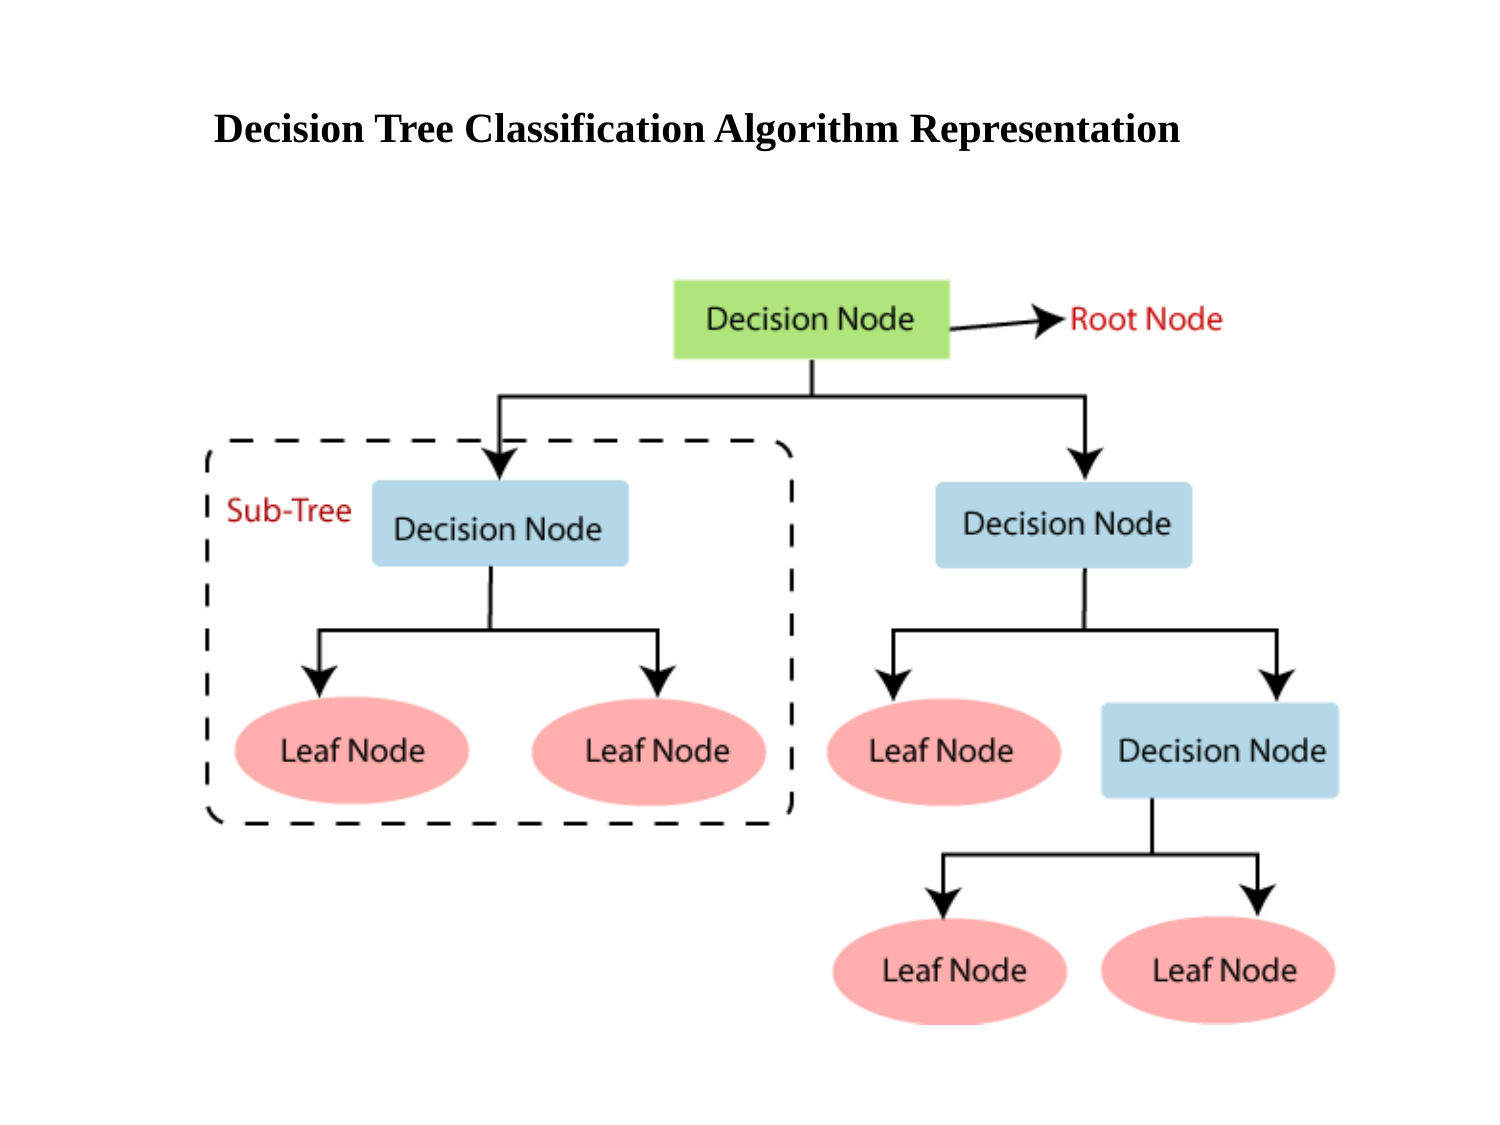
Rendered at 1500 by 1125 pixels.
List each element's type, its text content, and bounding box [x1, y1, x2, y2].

picture [199, 274, 1350, 1025]
text_box Decision Tree Classification Algorithm Representation [199, 93, 1387, 209]
